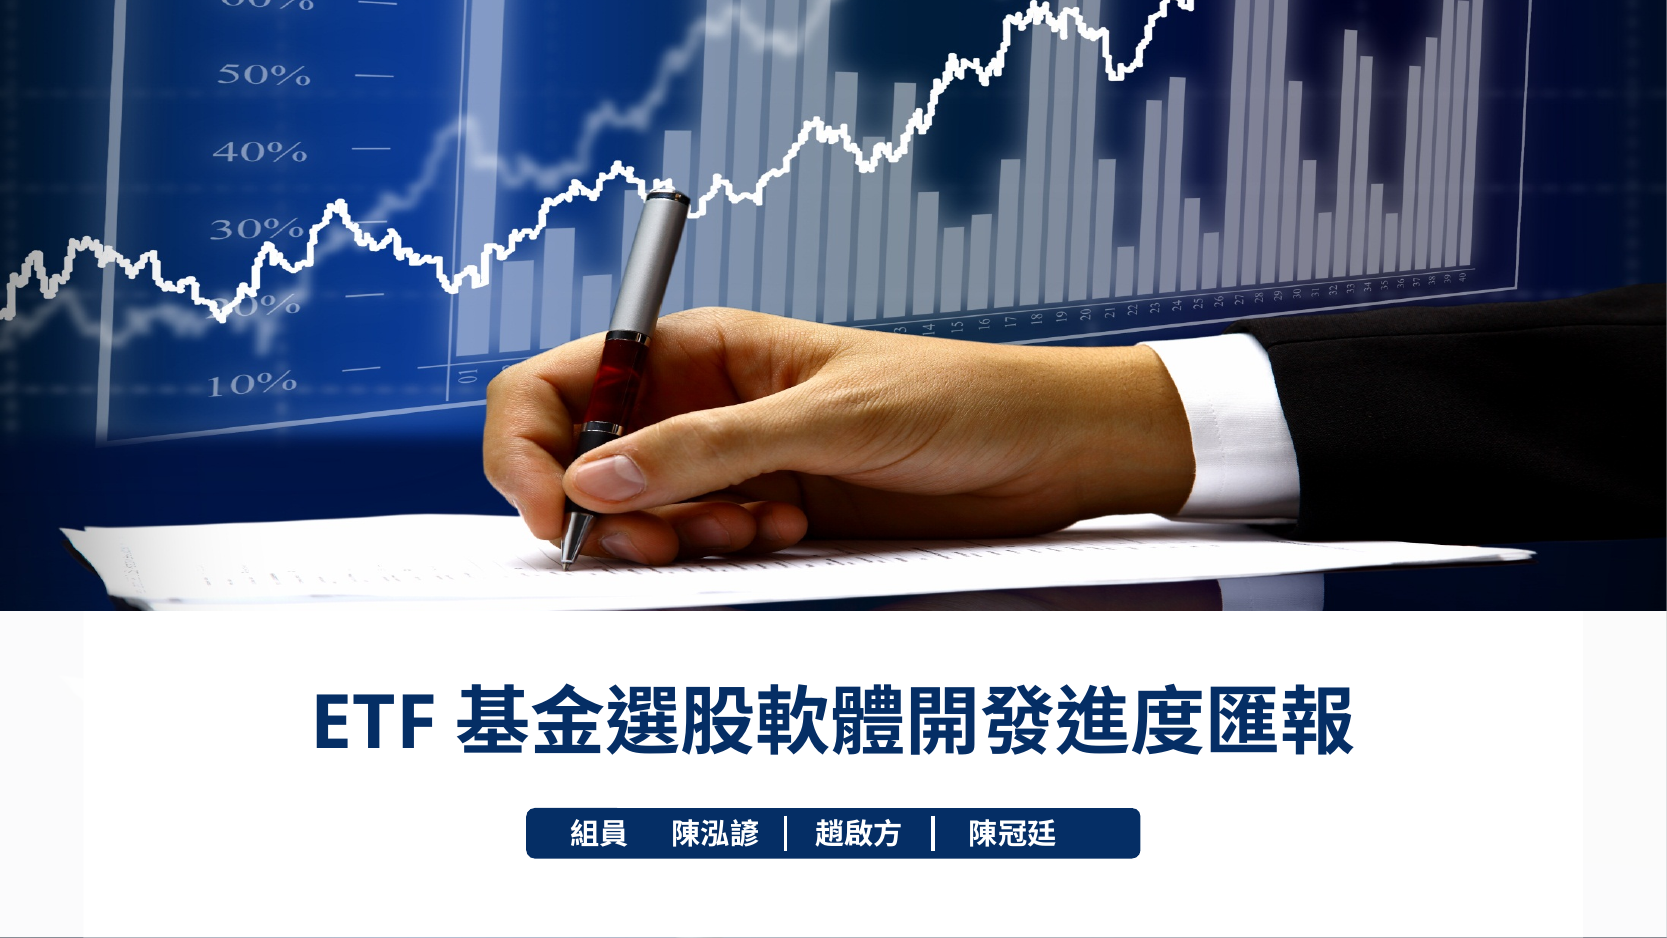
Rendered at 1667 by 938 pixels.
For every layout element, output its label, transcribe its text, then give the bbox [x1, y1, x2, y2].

picture [0, 0, 1667, 611]
text_box [81, 622, 1585, 938]
text_box [534, 805, 1143, 861]
text_box ETF基金選股軟體開發進度匯報 [278, 666, 1389, 771]
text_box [525, 807, 1087, 859]
